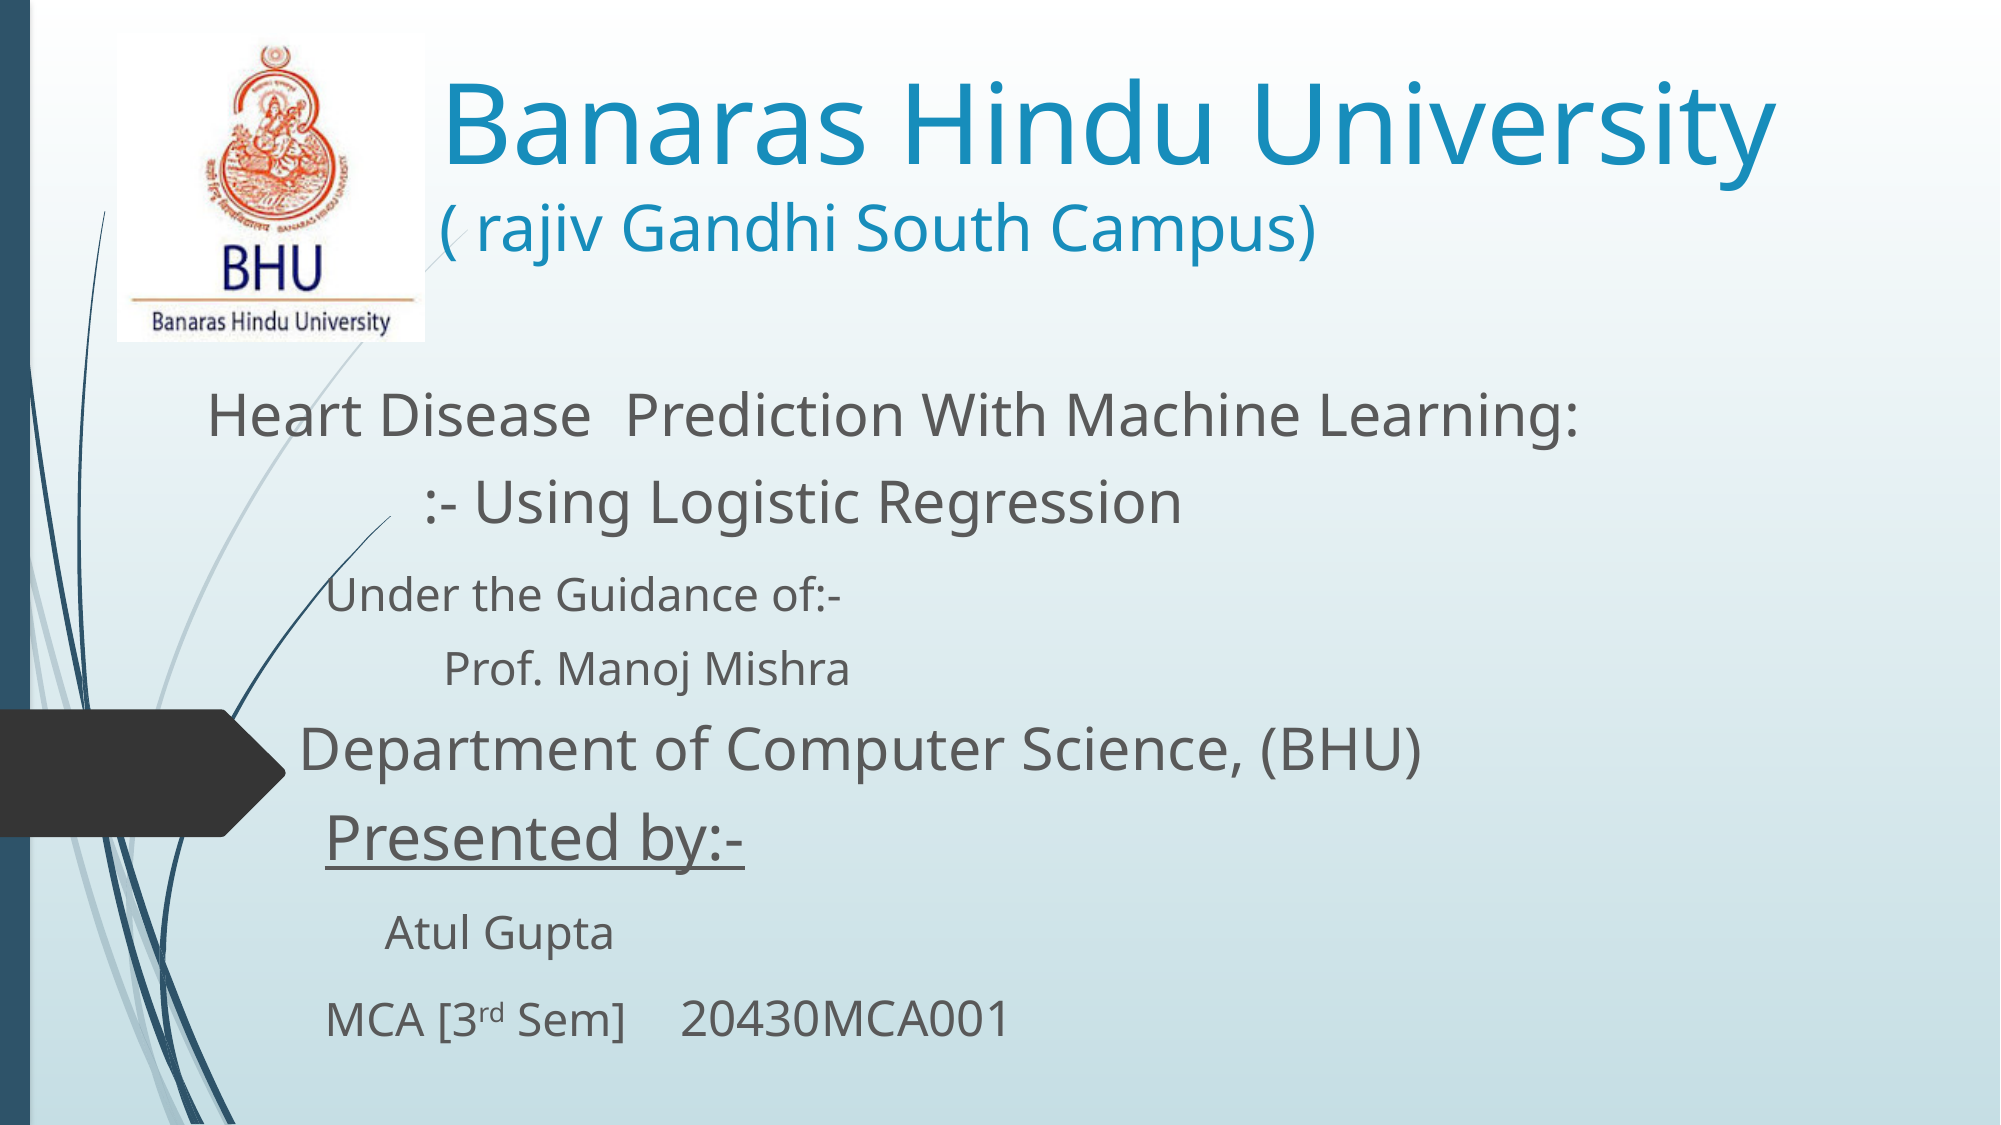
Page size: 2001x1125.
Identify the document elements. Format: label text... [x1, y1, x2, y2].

title Banaras Hindu University ( rajiv Gandhi South Campus) [425, 34, 1888, 272]
subtitle Heart Disease Prediction With Machine Learning: :- Using Logistic Regression Under the Guidance of:- Prof. Manoj Mishra Department of Computer Science, (BHU) Presented by:- Atul Gupta MCA [3rd Sem] 20430MCA001 [191, 369, 1888, 1125]
picture [117, 33, 425, 342]
